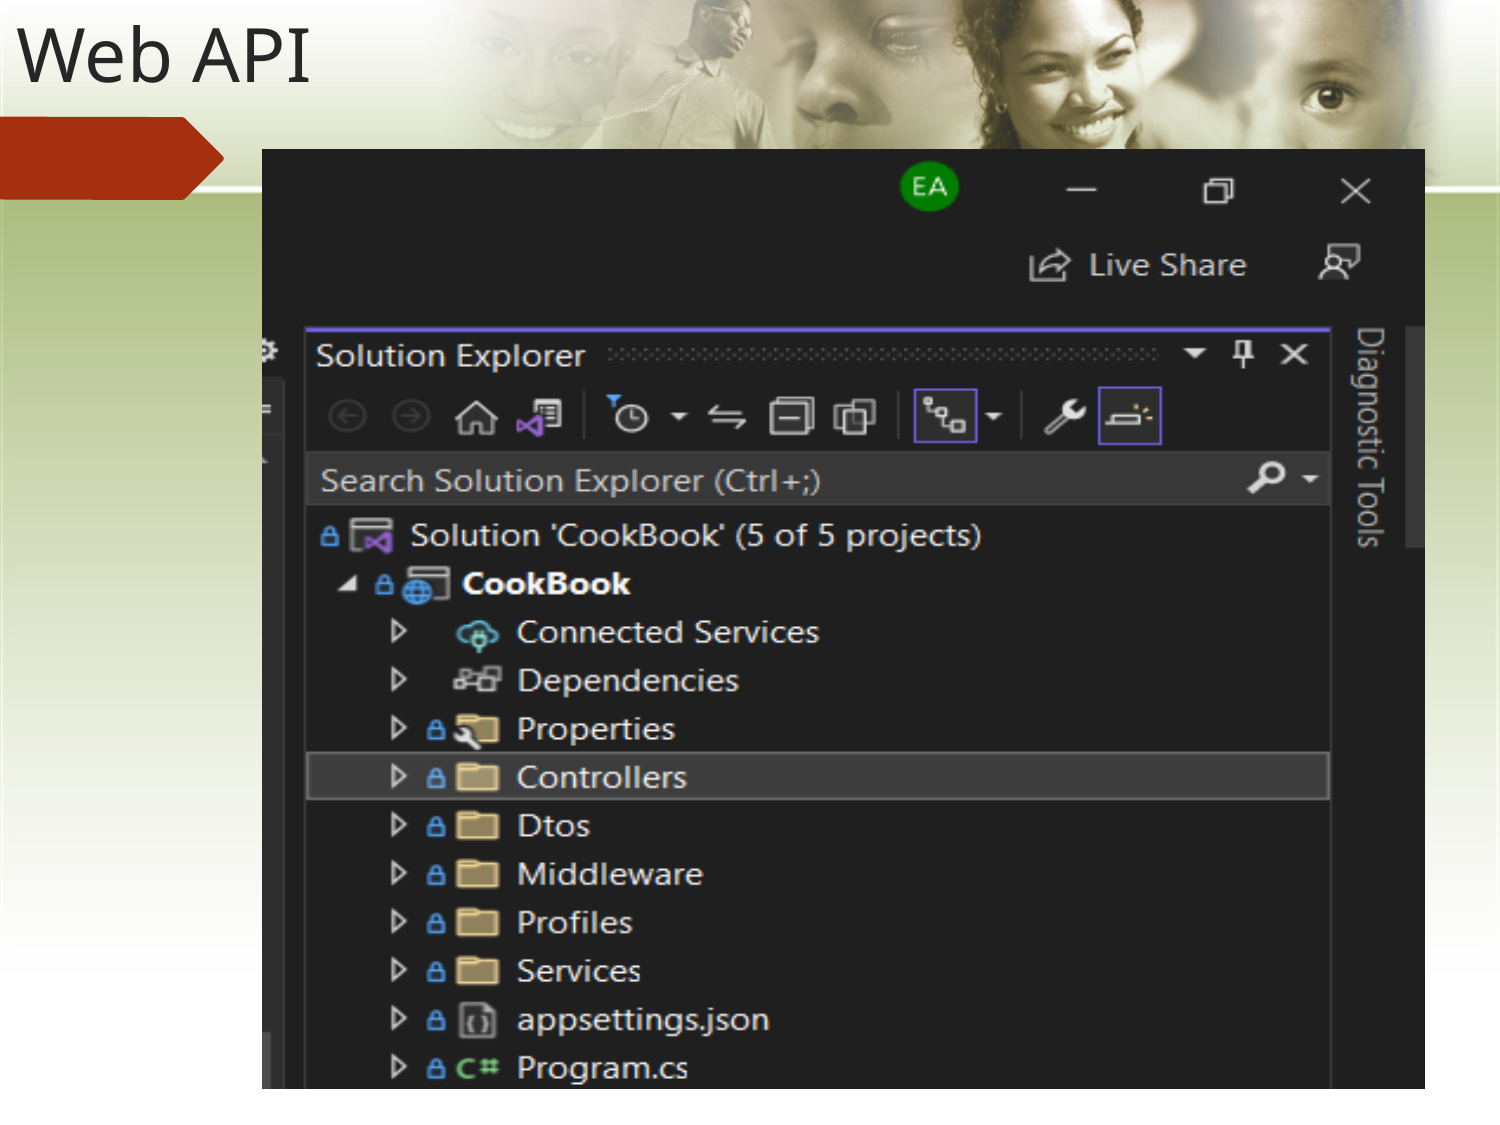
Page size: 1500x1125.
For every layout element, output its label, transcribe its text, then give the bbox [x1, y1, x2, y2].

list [262, 149, 1426, 1089]
title Web API [1, 0, 1083, 211]
picture [0, 0, 1500, 1125]
